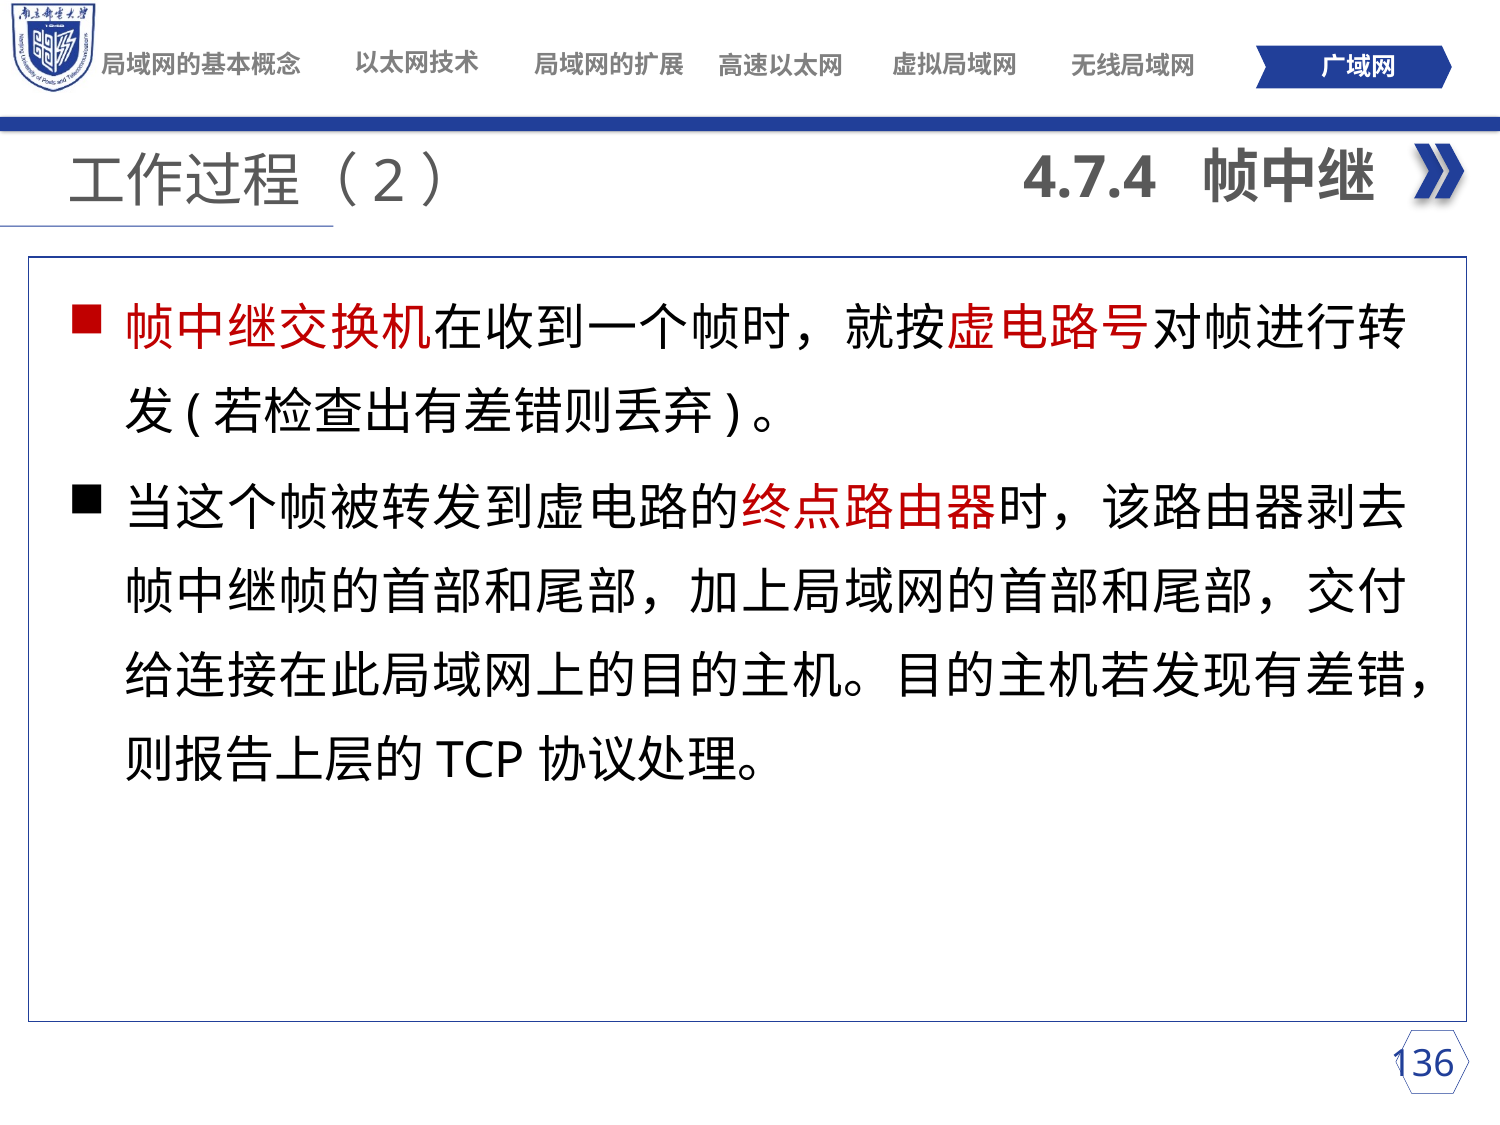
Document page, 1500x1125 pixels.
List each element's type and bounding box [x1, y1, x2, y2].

picture [0, 0, 108, 93]
text_box [1414, 143, 1465, 199]
text_box [108, 44, 1453, 90]
text_box [1362, 1029, 1493, 1095]
text_box [28, 257, 1467, 1022]
text_box [0, 116, 1500, 218]
